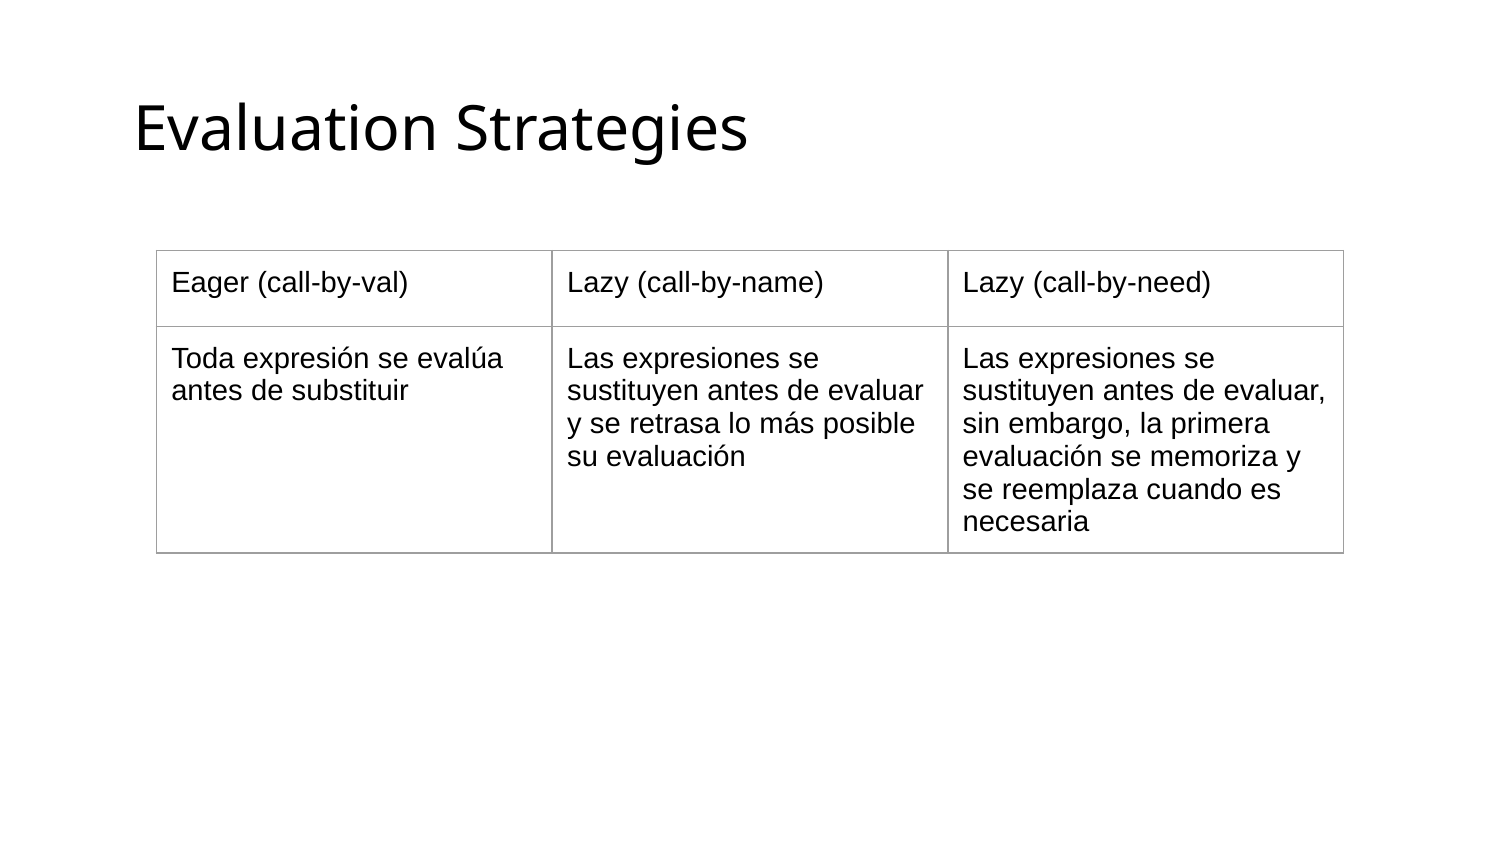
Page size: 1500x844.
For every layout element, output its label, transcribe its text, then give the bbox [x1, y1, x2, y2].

table_cell Las expresiones se sustituyen antes de evaluar, sin embargo, la primera evaluación se memoriza y se reemplaza cuando es necesaria [949, 327, 1343, 552]
table_header Eager (call-by-val) [157, 251, 551, 326]
table_header Lazy (call-by-name) [553, 251, 947, 326]
table_cell Toda expresión se evalúa antes de substituir [157, 327, 551, 552]
table_header Lazy (call-by-need) [949, 251, 1343, 326]
table_cell Las expresiones se sustituyen antes de evaluar y se retrasa lo más posible su evaluación [553, 327, 947, 552]
title Evaluation Strategies [118, 72, 1382, 167]
